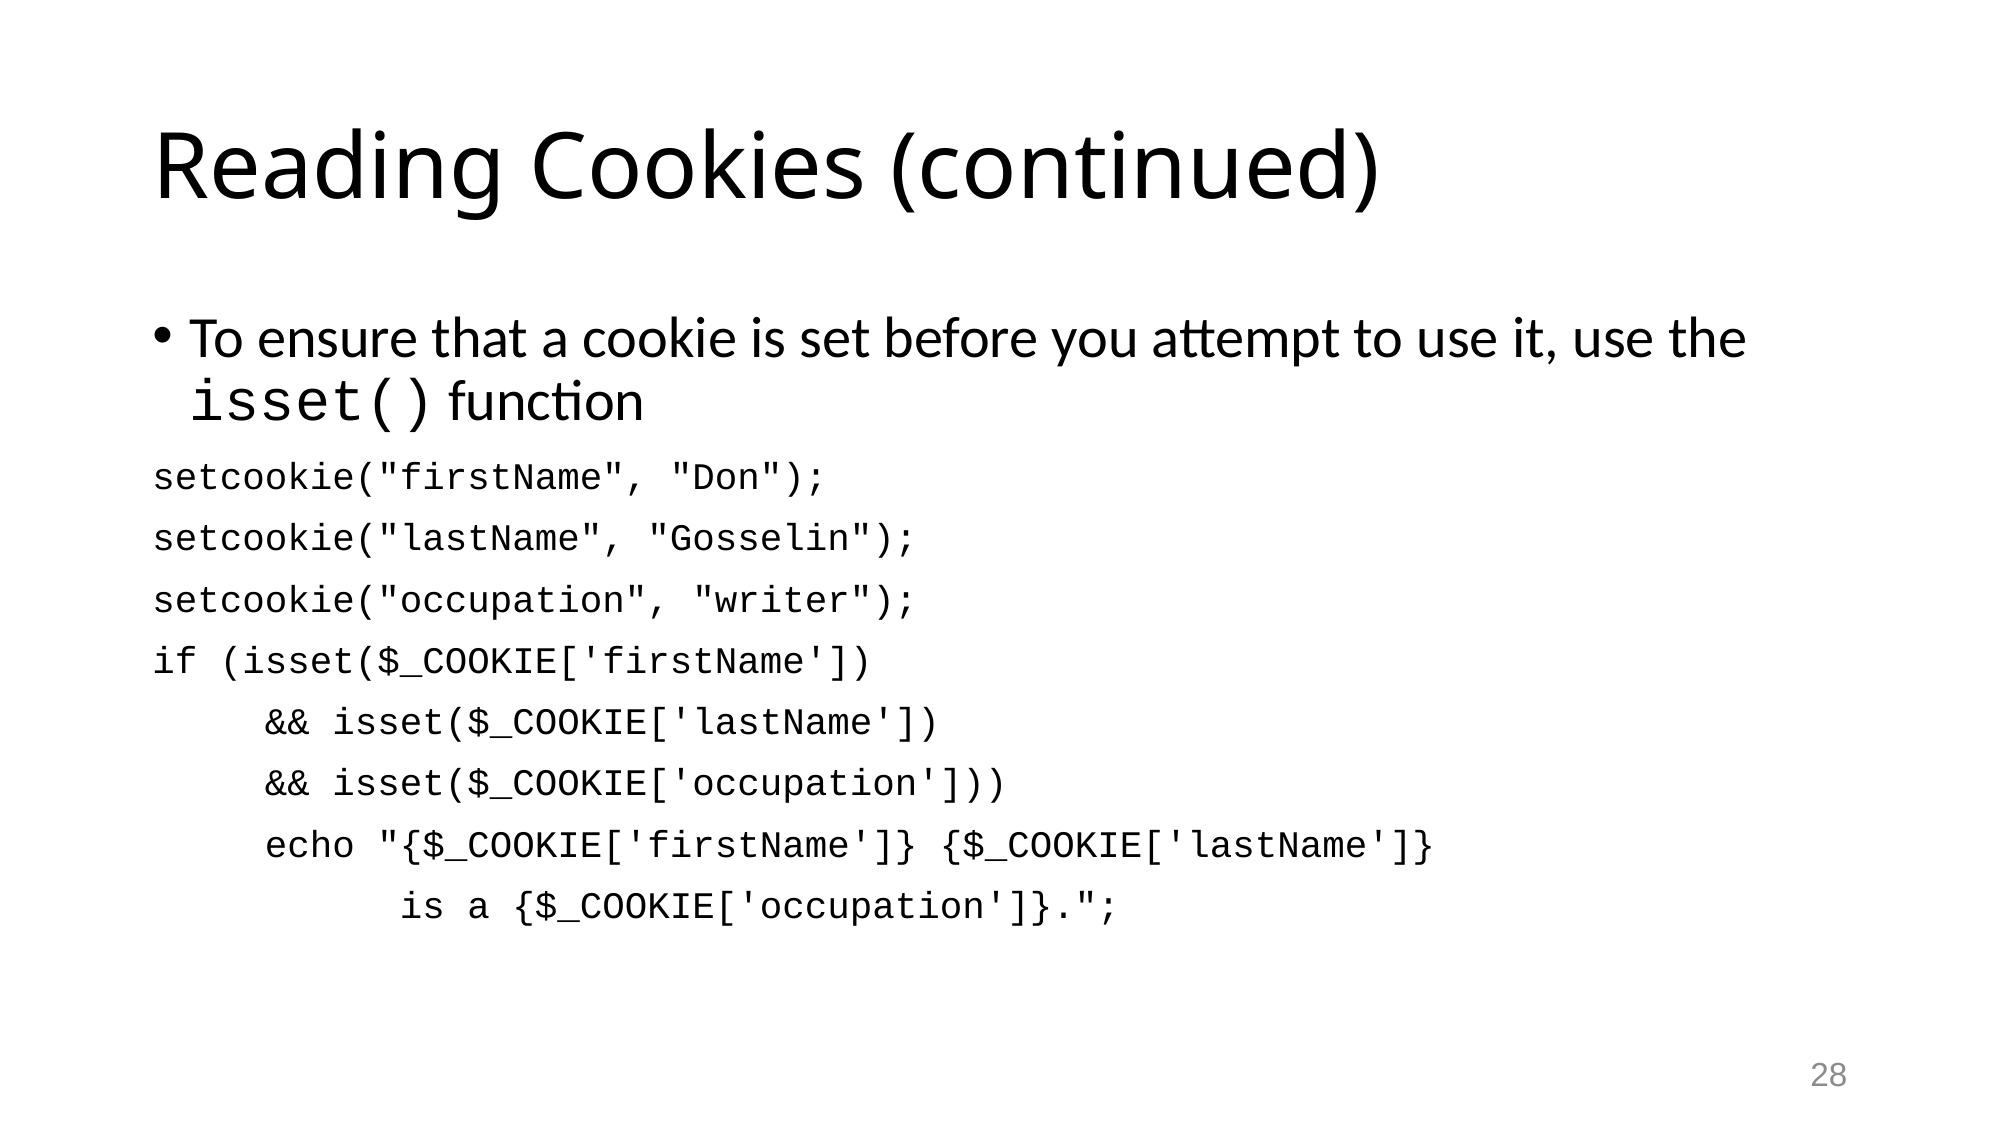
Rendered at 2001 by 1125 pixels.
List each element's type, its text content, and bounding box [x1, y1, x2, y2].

title Reading Cookies (continued) [137, 59, 1863, 278]
list To ensure that a cookie is set before you attempt to use it, use the isset() function setcookie("firstName", "Don"); setcookie("lastName", "Gosselin"); setcookie("occupation", "writer"); if (isset($_COOKIE['firstName']) && isset($_COOKIE['lastName']) && isset($_COOKIE['occupation'])) echo "{$_COOKIE['firstName']} {$_COOKIE['lastName']} is a {$_COOKIE['occupation']}."; [137, 299, 1863, 1014]
slide_number 28 [1412, 1042, 1863, 1103]
